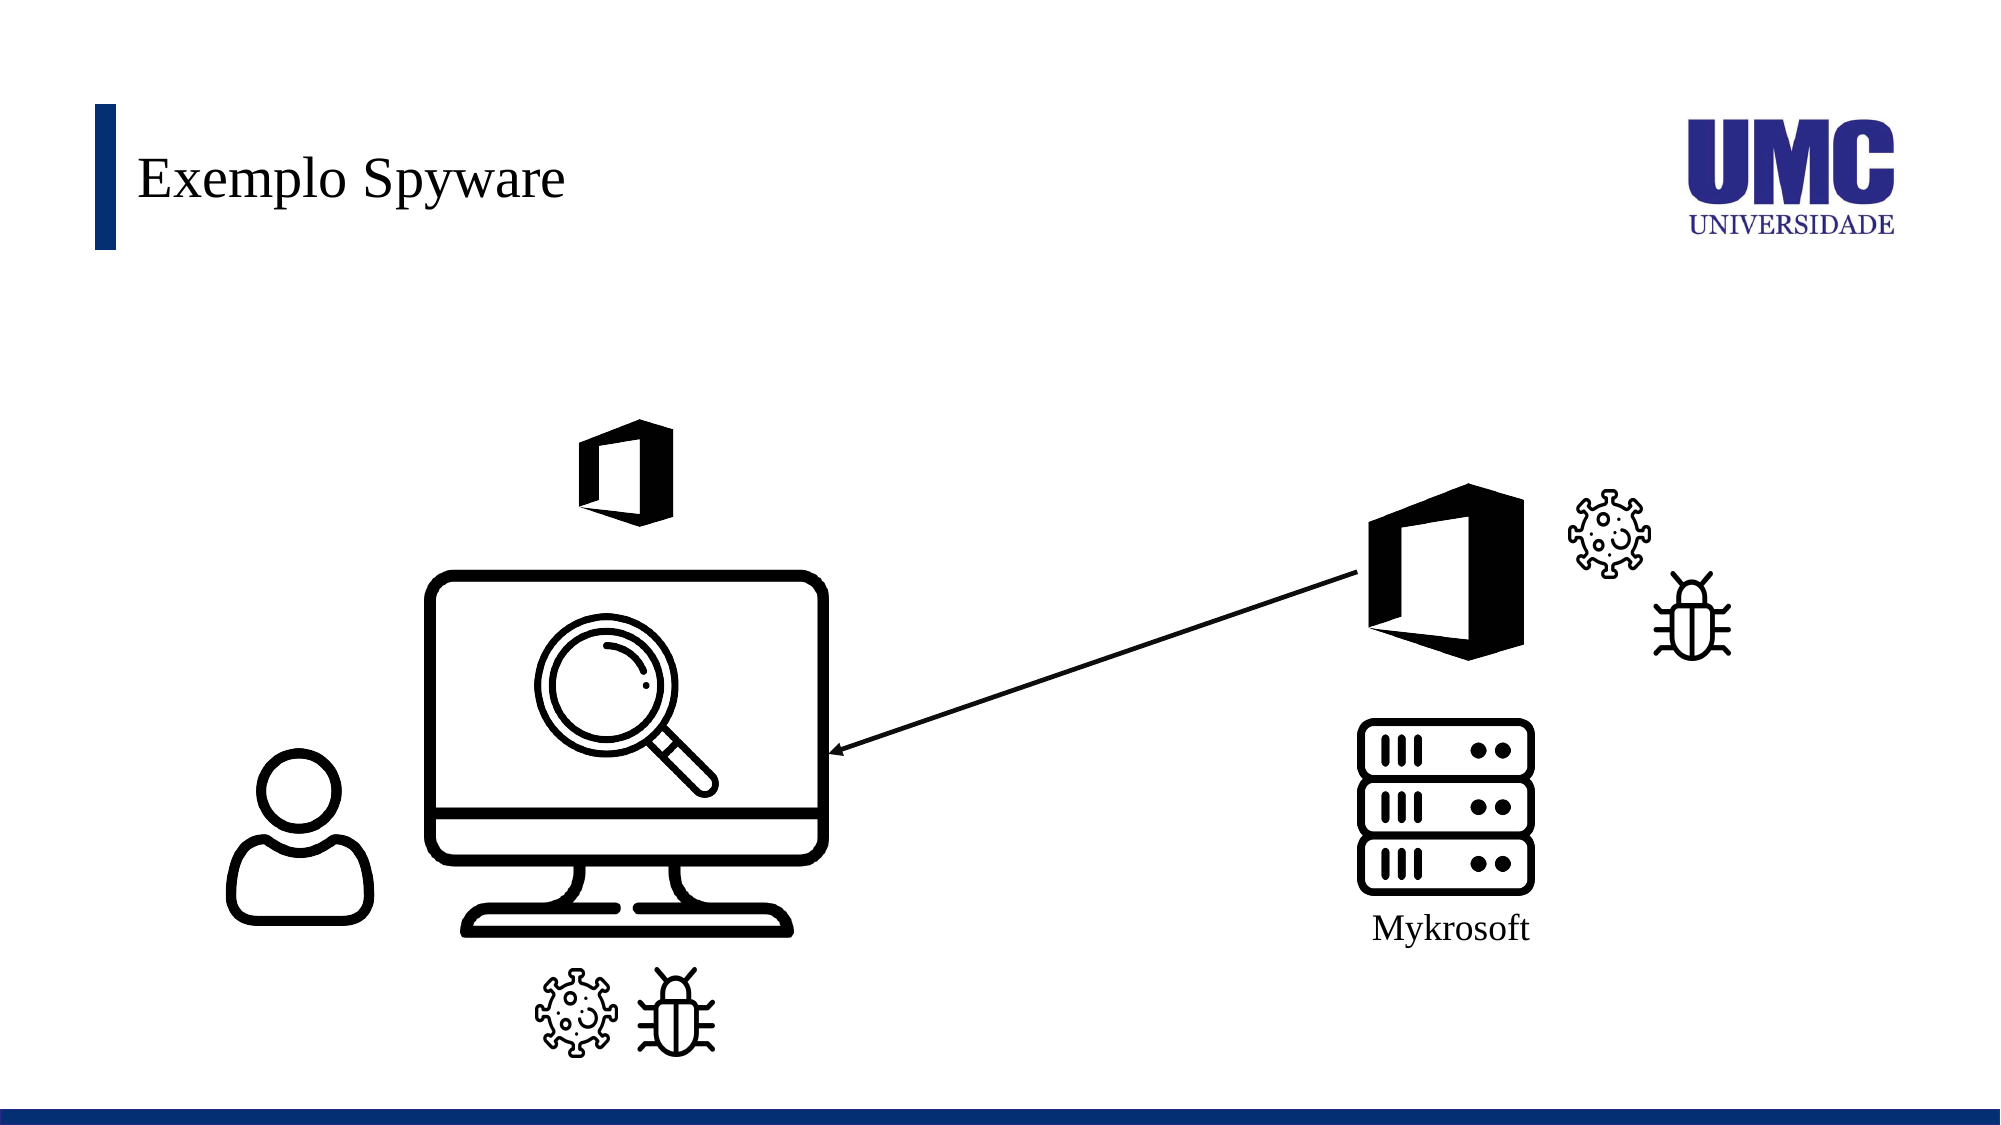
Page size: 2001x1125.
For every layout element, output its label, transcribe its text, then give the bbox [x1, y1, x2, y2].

picture [572, 419, 680, 527]
picture [1568, 489, 1734, 661]
title Exemplo Spyware [122, 140, 1667, 214]
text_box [828, 571, 1358, 754]
picture [1, 1110, 1999, 1124]
picture [1686, 117, 1896, 237]
picture [95, 104, 116, 250]
picture [1357, 718, 1535, 896]
picture [1357, 483, 1535, 661]
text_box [535, 967, 718, 1058]
text_box Mykrosoft [1357, 895, 1548, 955]
picture [211, 748, 389, 926]
picture [424, 551, 829, 956]
